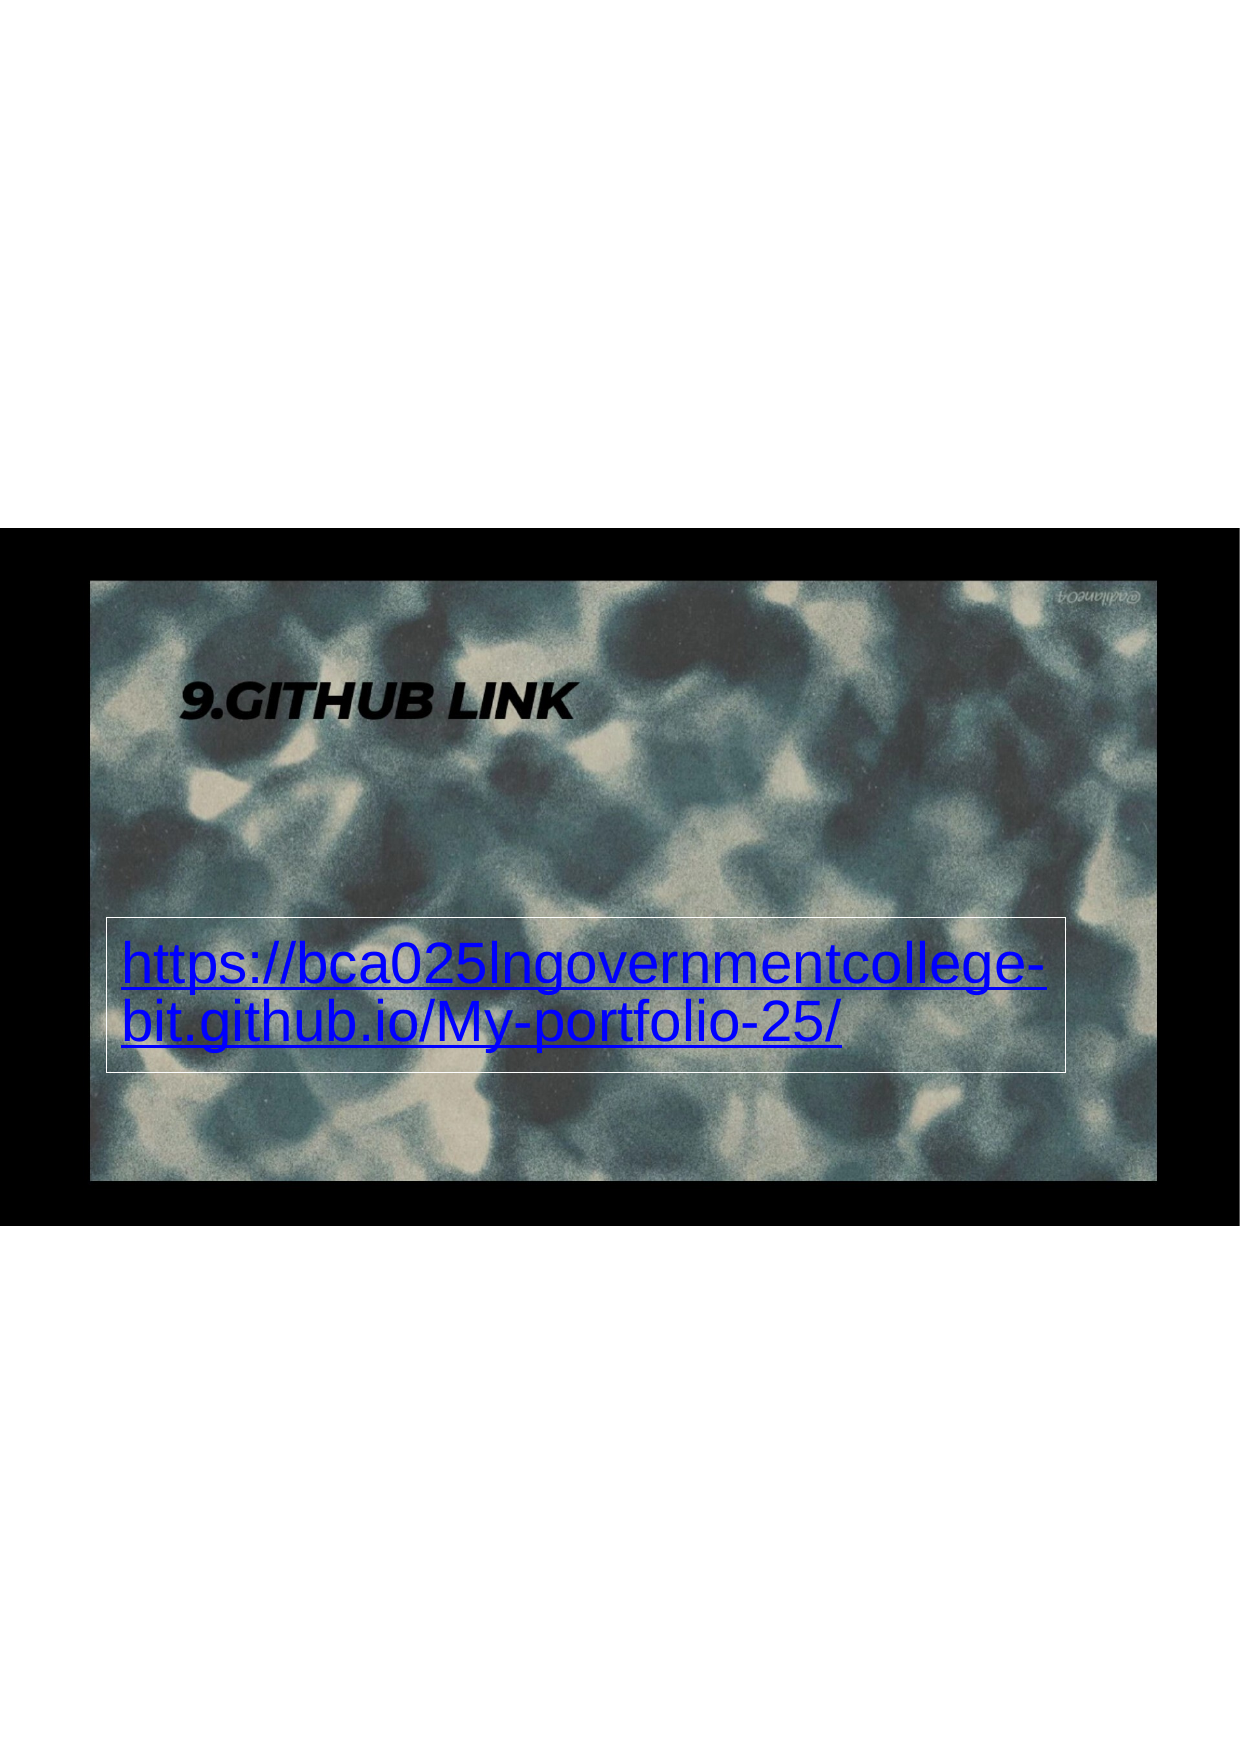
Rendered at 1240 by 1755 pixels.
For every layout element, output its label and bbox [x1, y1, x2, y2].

picture [0, 528, 1240, 1226]
